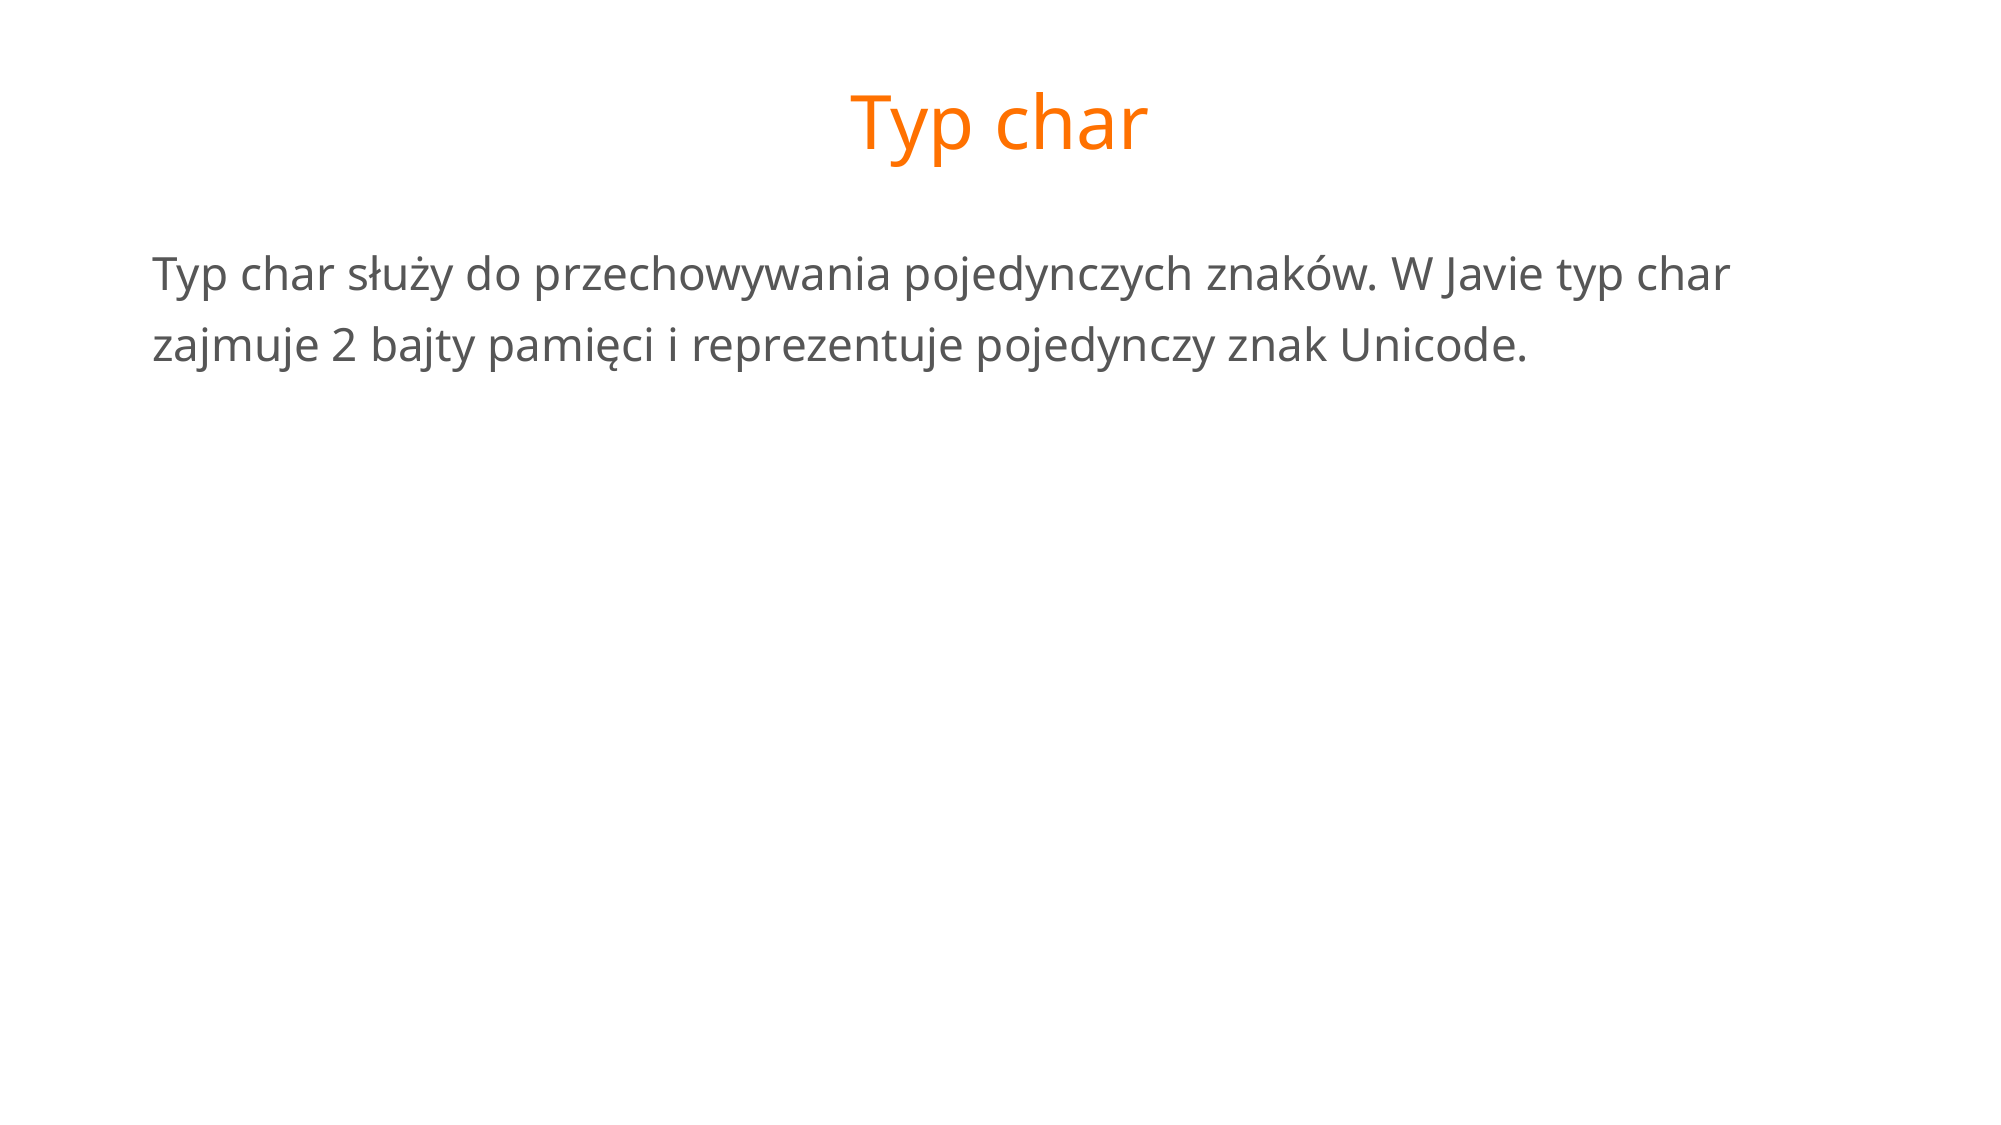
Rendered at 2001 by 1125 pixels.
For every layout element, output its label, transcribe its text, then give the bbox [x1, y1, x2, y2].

title Typ char [137, 59, 1863, 191]
list Typ char służy do przechowywania pojedynczych znaków. W Javie typ char zajmuje 2 bajty pamięci i reprezentuje pojedynczy znak Unicode. [137, 220, 1863, 1014]
